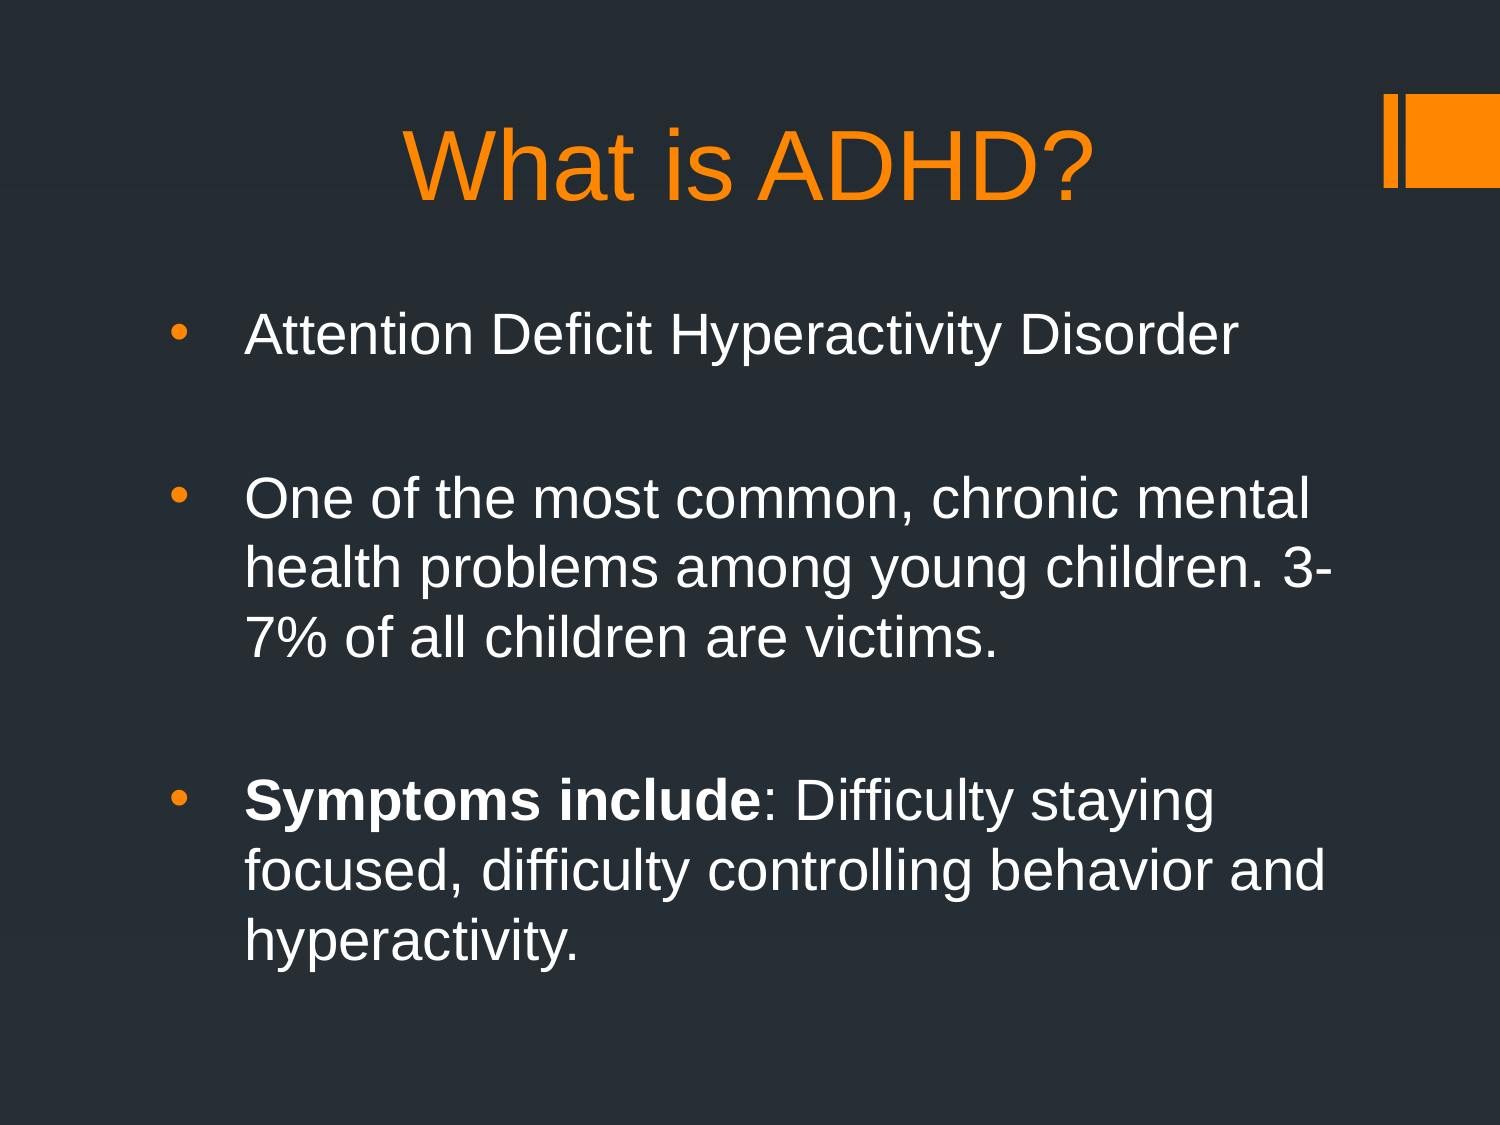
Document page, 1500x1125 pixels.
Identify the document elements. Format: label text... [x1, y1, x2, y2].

title What is ADHD? [112, 63, 1388, 228]
subtitle Attention Deficit Hyperactivity Disorder One of the most common, chronic mental health problems among young children. 3-7% of all children are victims. Symptoms include: Difficulty staying focused, difficulty controlling behavior and hyperactivity. [154, 289, 1358, 1052]
